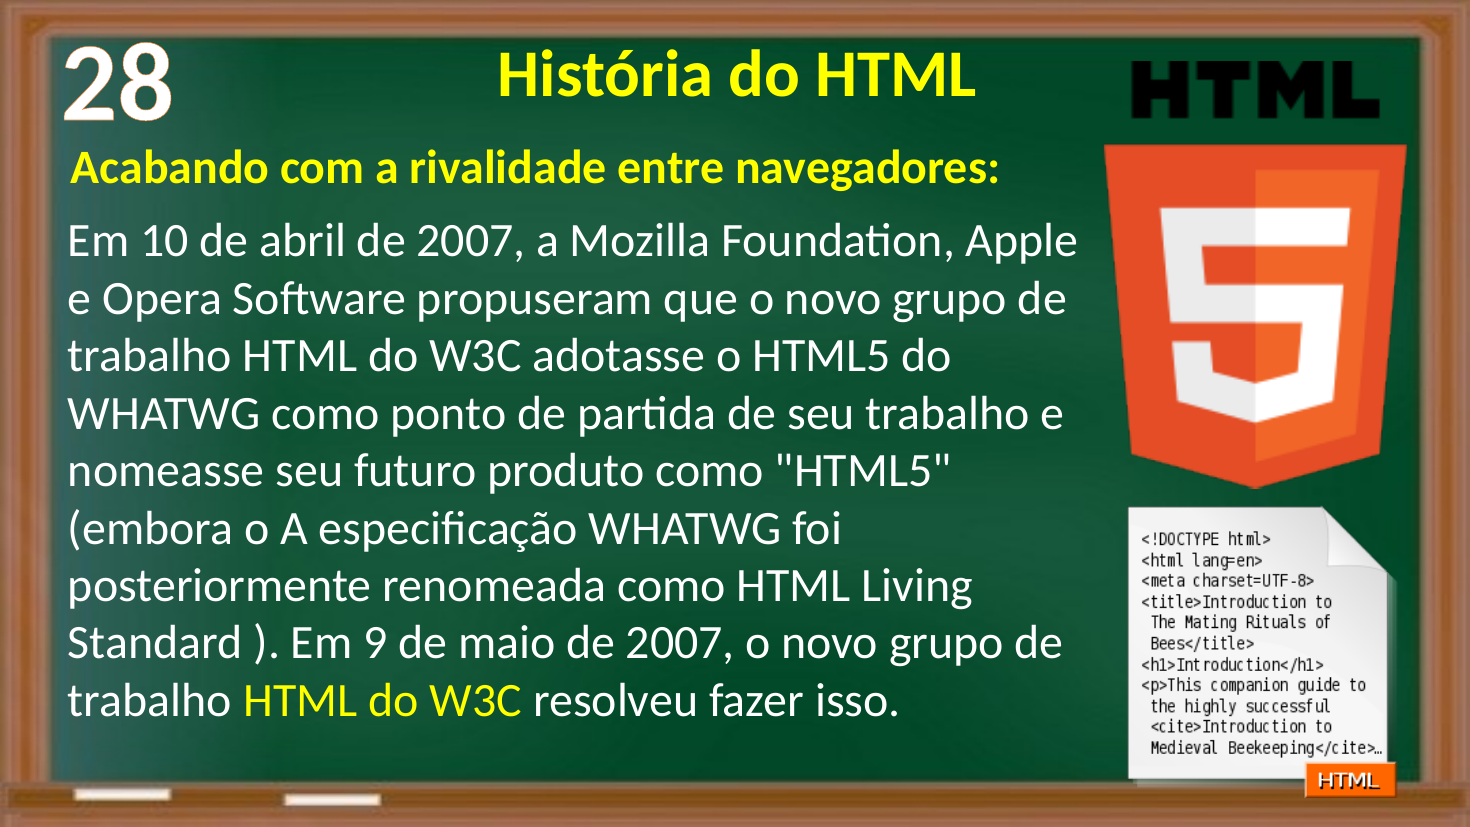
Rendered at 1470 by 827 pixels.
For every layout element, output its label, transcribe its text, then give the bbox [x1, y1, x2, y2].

text_box Acabando com a rivalidade entre navegadores: [55, 128, 1042, 201]
text_box Em 10 de abril de 2007, a Mozilla Foundation, Apple e Opera Software propuseram que o novo grupo de trabalho HTML do W3C adotasse o HTML5 do WHATWG como ponto de partida de seu trabalho e nomeasse seu futuro produto como "HTML5" (embora o A especificação WHATWG foi posteriormente renomeada como HTML Living Standard ). Em 9 de maio de 2007, o novo grupo de trabalho HTML do W3C resolveu fazer isso. [52, 201, 1104, 734]
text_box 28 [43, 0, 192, 150]
text_box História do HTML [192, 22, 1423, 118]
picture [0, 0, 1470, 827]
